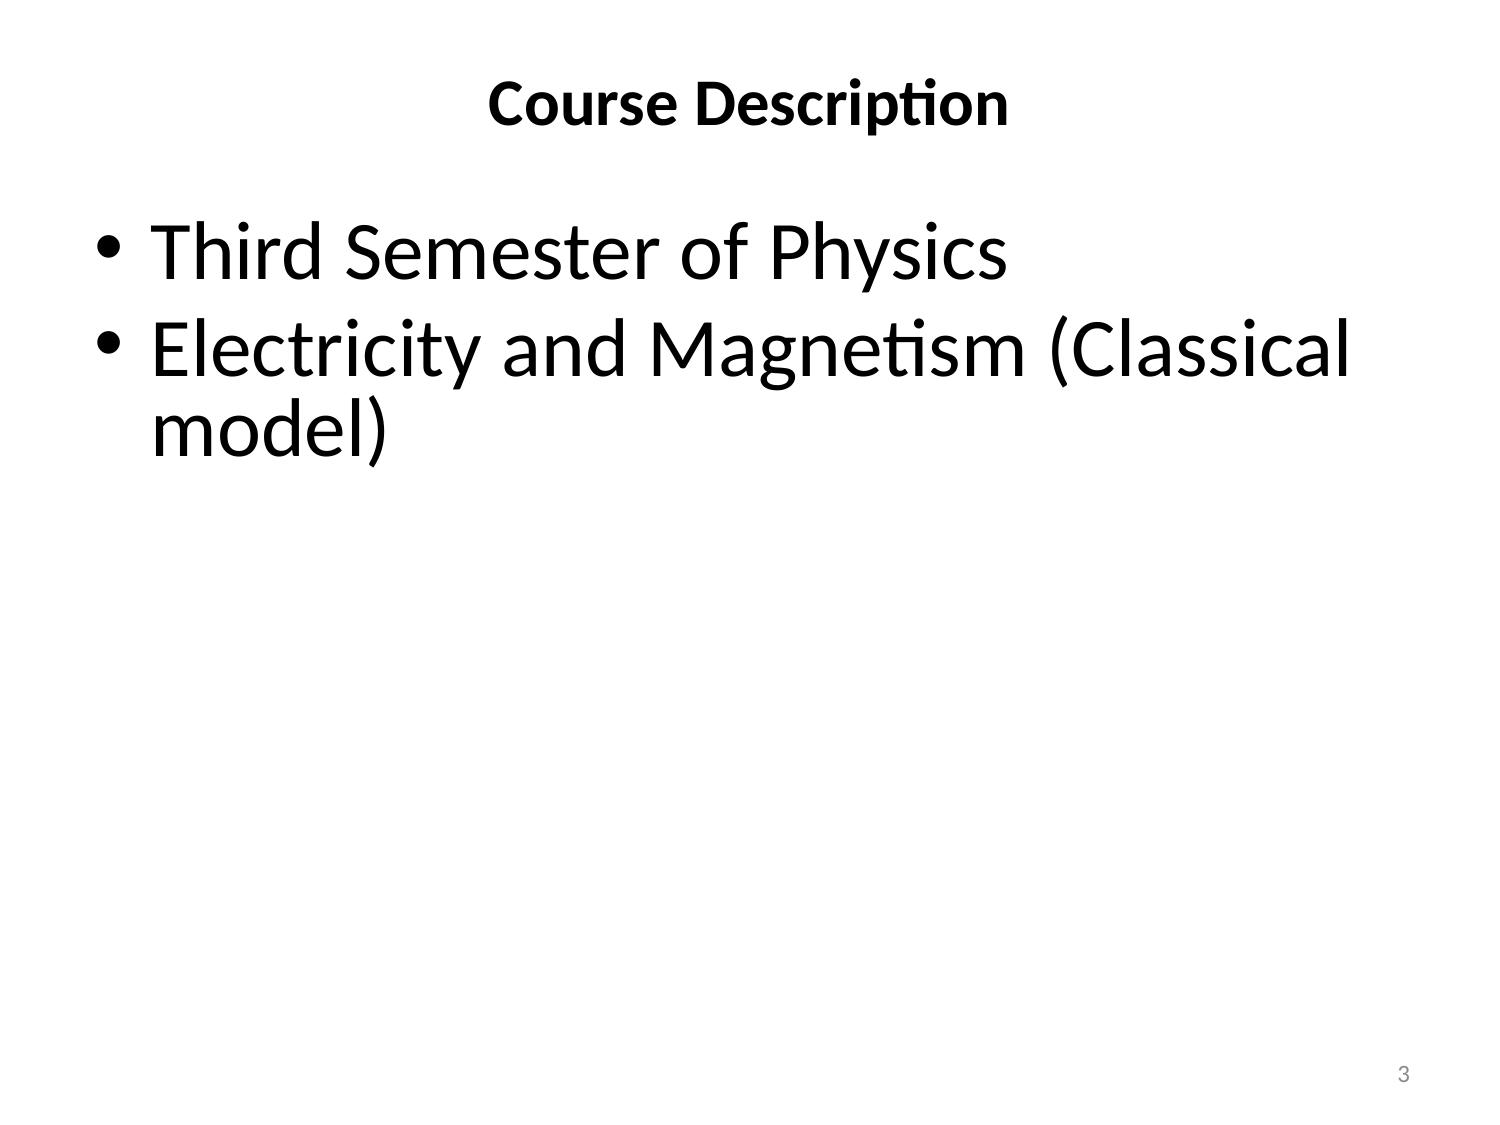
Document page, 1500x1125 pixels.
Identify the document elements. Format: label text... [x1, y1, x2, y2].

title Course Description [75, 45, 1425, 233]
slide_number 3 [1074, 1042, 1425, 1103]
list Third Semester of Physics Electricity and Magnetism (Classical model) [79, 207, 1430, 951]
